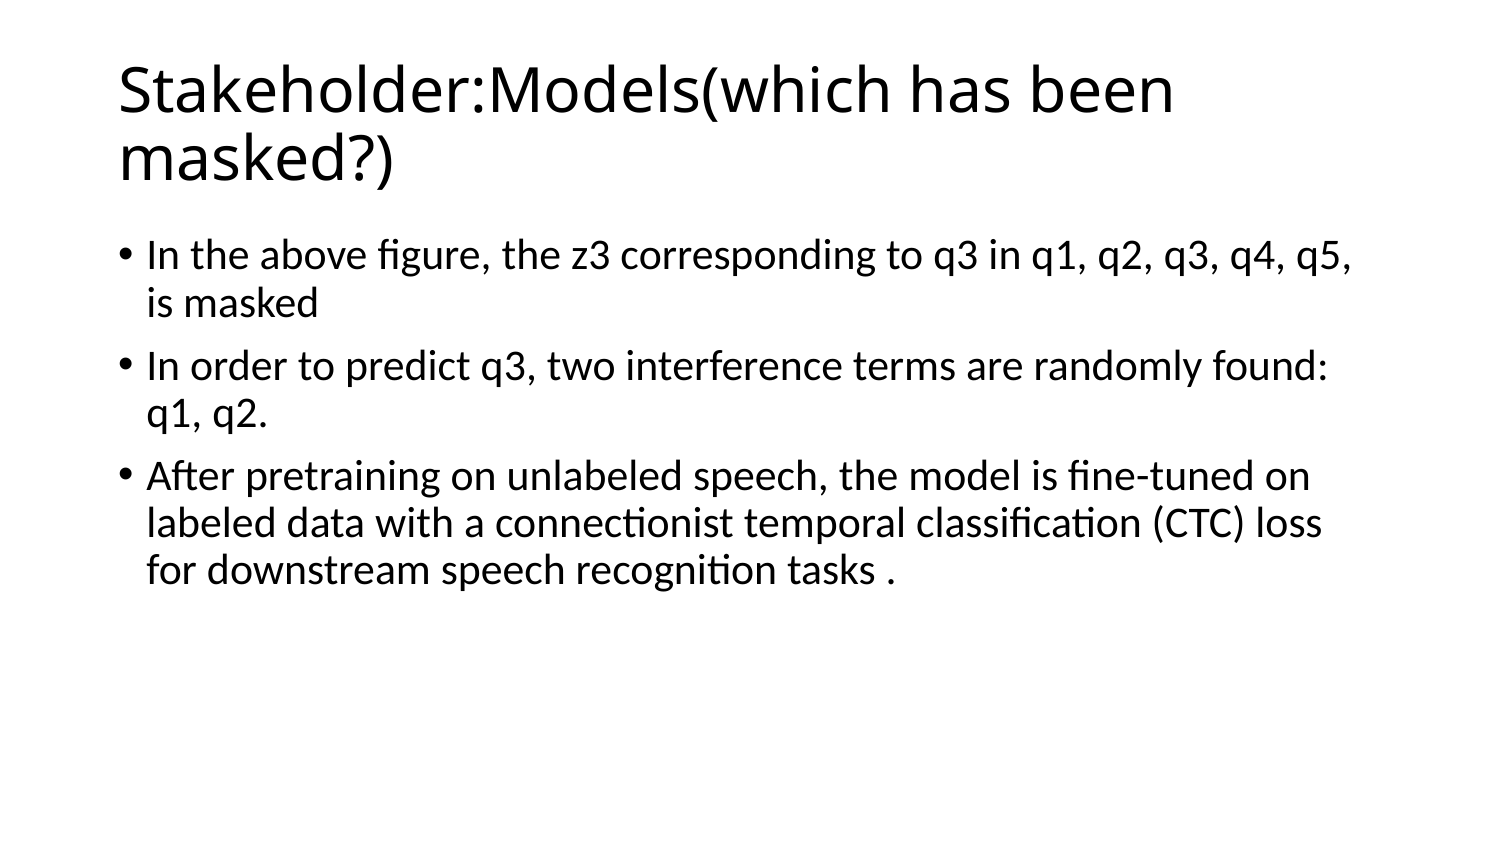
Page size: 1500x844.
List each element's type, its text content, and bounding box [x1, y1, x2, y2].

list In the above figure, the z3 corresponding to q3 in q1, q2, q3, q4, q5, is masked In order to predict q3, two interference terms are randomly found: q1, q2. After pretraining on unlabeled speech, the model is fine-tuned on labeled data with a connectionist temporal classification (CTC) loss for downstream speech recognition tasks . [103, 224, 1397, 760]
title Stakeholder:Models(which has been masked?) [103, 44, 1397, 208]
